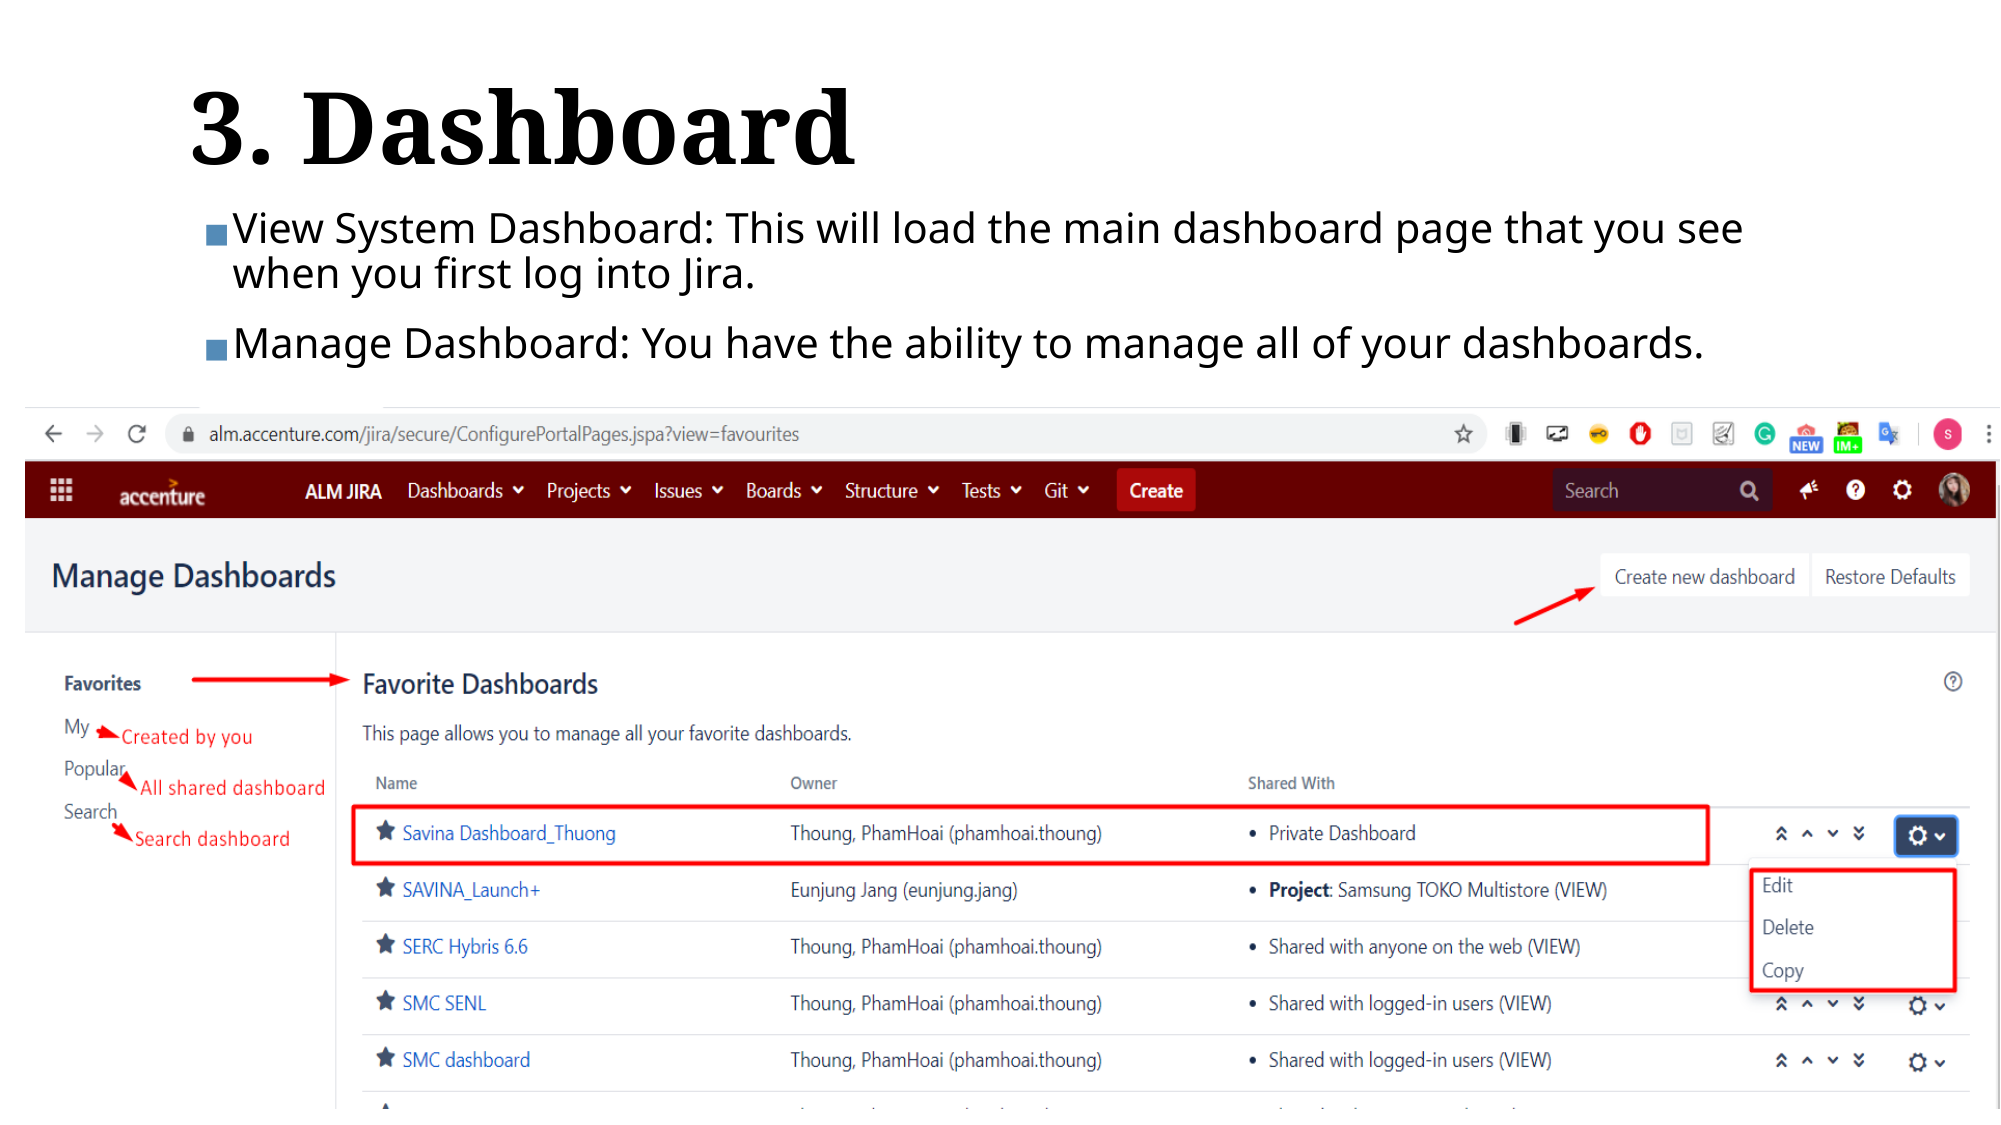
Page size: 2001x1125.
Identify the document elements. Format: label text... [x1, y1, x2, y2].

title 3. Dashboard [175, 0, 1826, 264]
list View System Dashboard: This will load the main dashboard page that you see when you first log into Jira. Manage Dashboard: You have the ability to manage all of your dashboards. [187, 200, 1838, 385]
picture [25, 407, 2000, 1109]
